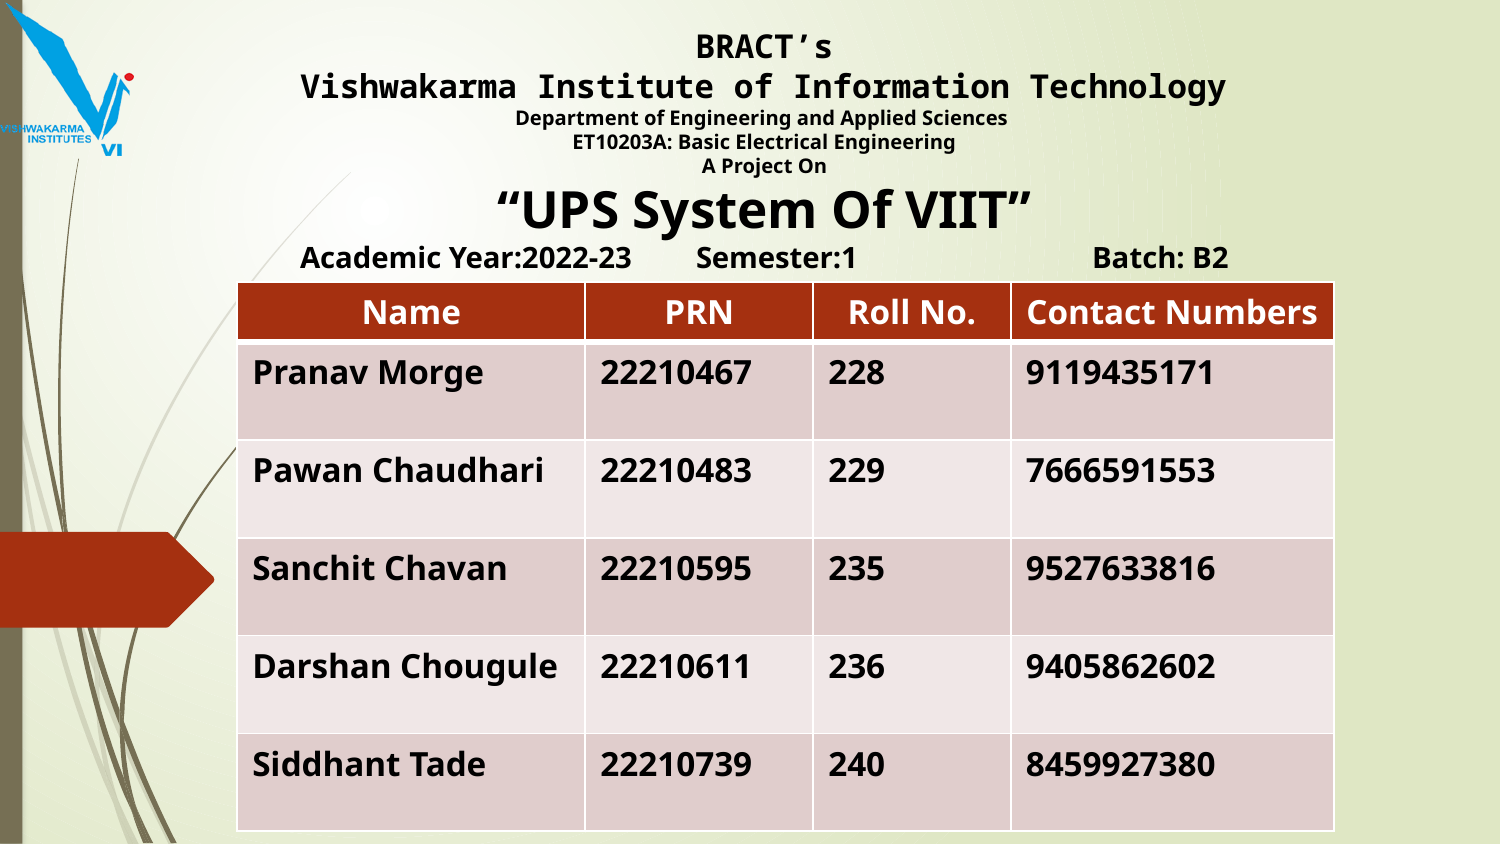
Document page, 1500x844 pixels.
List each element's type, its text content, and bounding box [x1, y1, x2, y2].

table_cell 22210483 [586, 441, 812, 537]
table_cell 9405862602 [1012, 636, 1333, 733]
table_header Name [238, 283, 584, 339]
table_cell 7666591553 [1012, 441, 1333, 537]
table_cell 8459927380 [1012, 734, 1333, 830]
table_cell Darshan Chougule [238, 636, 584, 733]
table_cell 229 [814, 441, 1010, 537]
table_cell 22210611 [586, 636, 812, 733]
table_header Roll No. [814, 283, 1010, 339]
table_cell Siddhant Tade [238, 734, 584, 830]
table_cell Sanchit Chavan [238, 539, 584, 635]
table_cell 9119435171 [1012, 345, 1333, 439]
table_cell 240 [814, 734, 1010, 830]
table_header Contact Numbers [1012, 283, 1333, 339]
table_cell 228 [814, 345, 1010, 439]
table_cell 236 [814, 636, 1010, 733]
table_cell 9527633816 [1012, 539, 1333, 635]
table_cell Pawan Chaudhari [238, 441, 584, 537]
table_cell 22210595 [586, 539, 812, 635]
table_cell 22210467 [586, 345, 812, 439]
table_cell 235 [814, 539, 1010, 635]
title BRACT’s Vishwakarma Institute of Information Technology Department of Engineering and Applied Sciences ET10203A: Basic Electrical Engineering A Project On “UPS System Of VIIT” Academic Year:2022-23 Semester:1 Batch: B2 [135, 18, 1394, 282]
picture [0, 2, 142, 164]
table_cell 22210739 [586, 734, 812, 830]
table_cell Pranav Morge [238, 345, 584, 439]
table_header PRN [586, 283, 812, 339]
